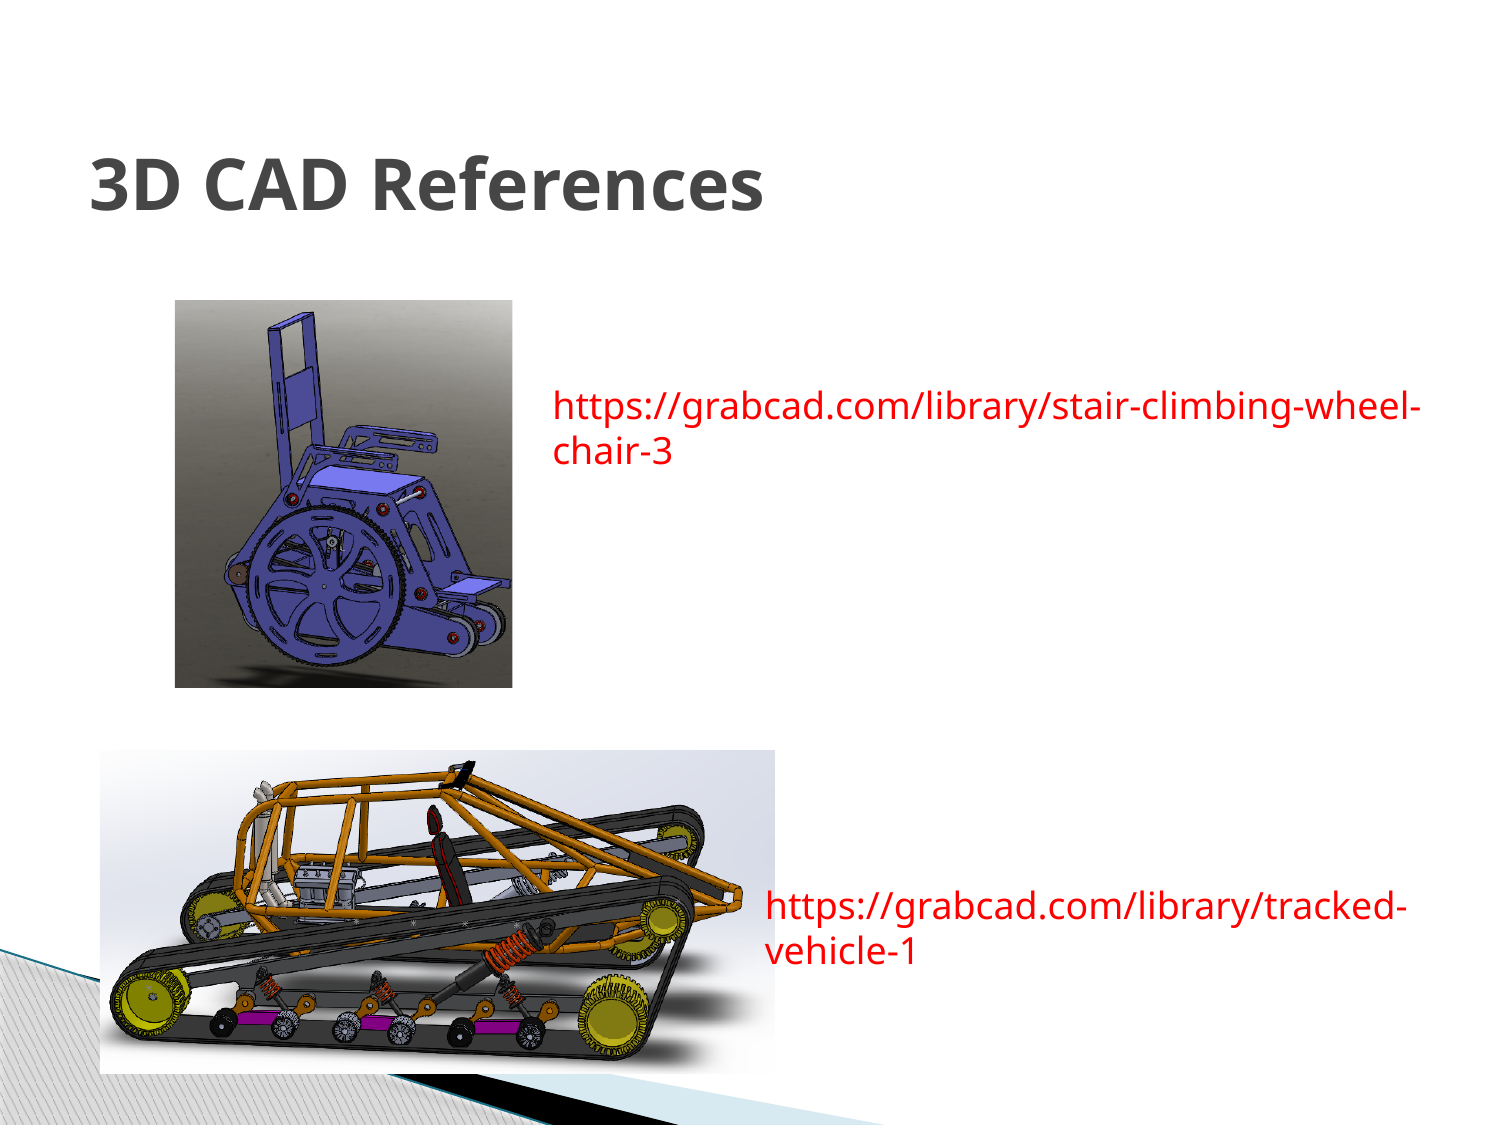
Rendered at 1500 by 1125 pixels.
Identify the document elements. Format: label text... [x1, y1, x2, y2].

text_box https://grabcad.com/library/stair-climbing-wheel-chair-3 [537, 374, 1500, 480]
picture [99, 749, 776, 1074]
text_box https://grabcad.com/library/tracked-vehicle-1 [781, 874, 1500, 980]
title 3D CAD References [75, 45, 1425, 233]
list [174, 299, 513, 688]
